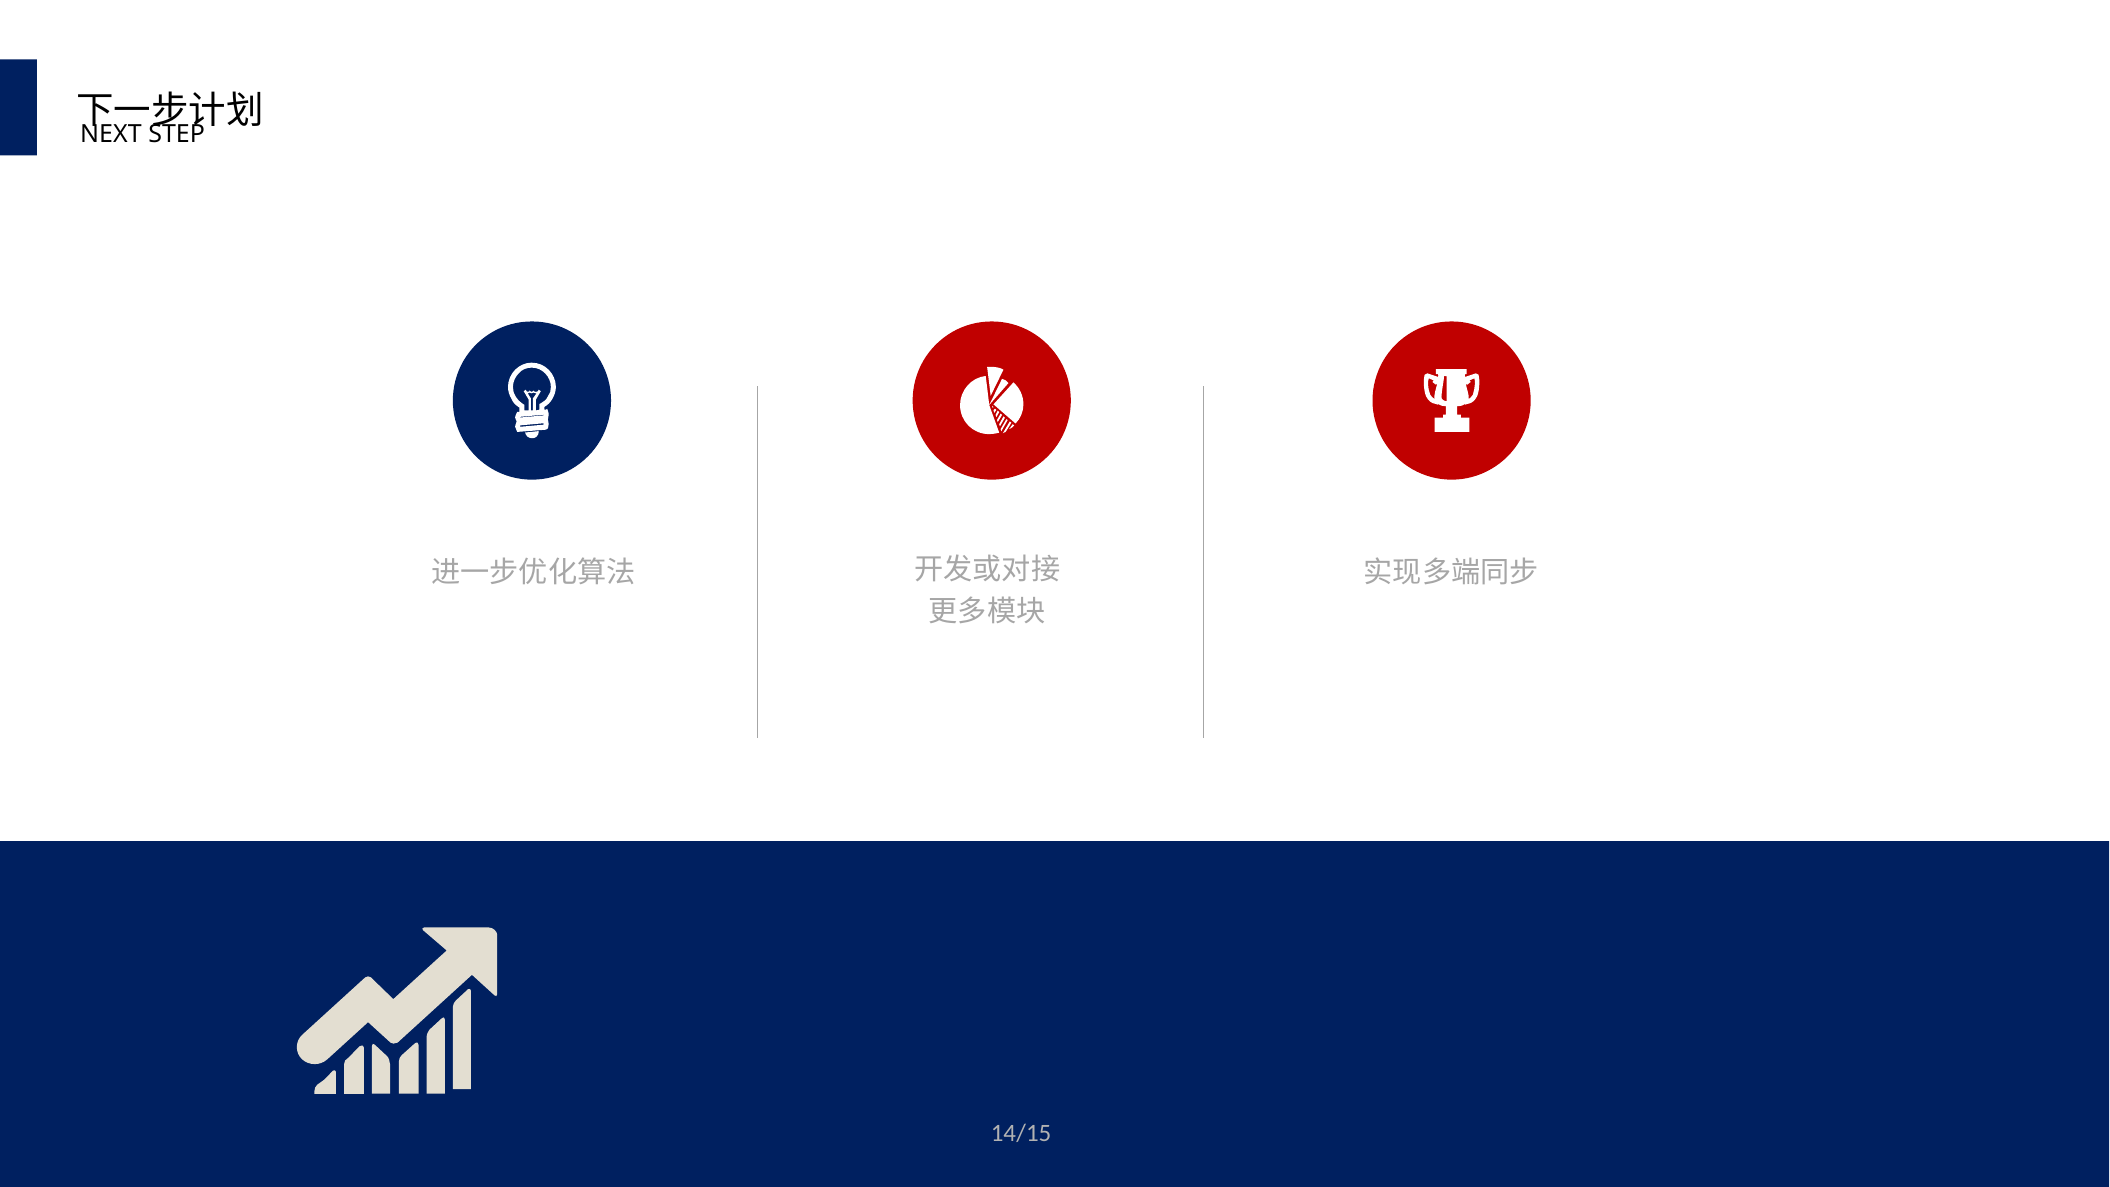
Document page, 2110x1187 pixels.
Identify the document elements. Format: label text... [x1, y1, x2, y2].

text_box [912, 321, 1071, 480]
text_box NEXT STEP [64, 109, 222, 156]
text_box 实现多端同步 [1348, 538, 1555, 596]
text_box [452, 321, 612, 480]
text_box 开发或对接 更多模块 [899, 535, 1076, 635]
slide_number 14/15 [592, 1099, 1067, 1163]
text_box [0, 840, 2110, 1187]
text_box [1372, 321, 1531, 480]
text_box 下一步计划 [60, 55, 280, 139]
text_box 进一步优化算法 [416, 538, 651, 596]
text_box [295, 927, 498, 1094]
